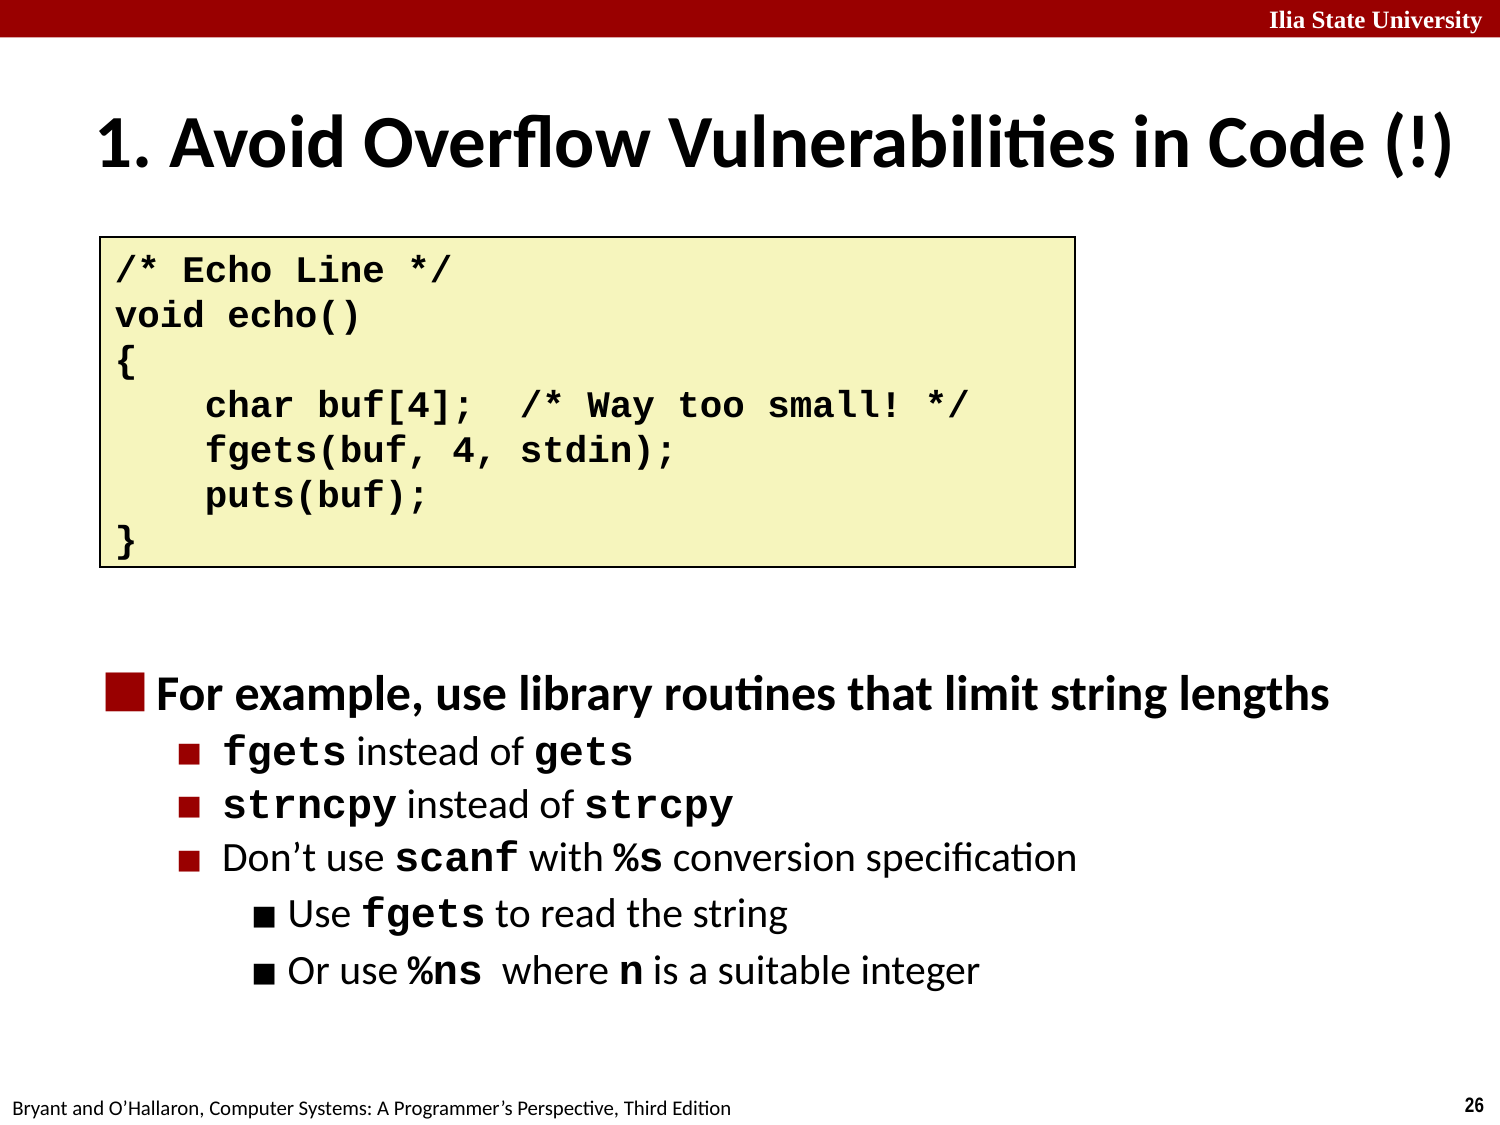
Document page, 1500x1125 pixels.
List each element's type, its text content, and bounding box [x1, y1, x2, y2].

title 1. Avoid Overflow Vulnerabilities in Code (!) [79, 75, 1500, 200]
text_box /* Echo Line */ void echo() { char buf[4]; /* Way too small! */ fgets(buf, 4, stdin); puts(buf); } [99, 237, 1075, 567]
list For example, use library routines that limit string lengths fgets instead of gets strncpy instead of strcpy Don’t use scanf with %s conversion specification Use fgets to read the string Or use %ns where n is a suitable integer [85, 662, 1413, 1070]
